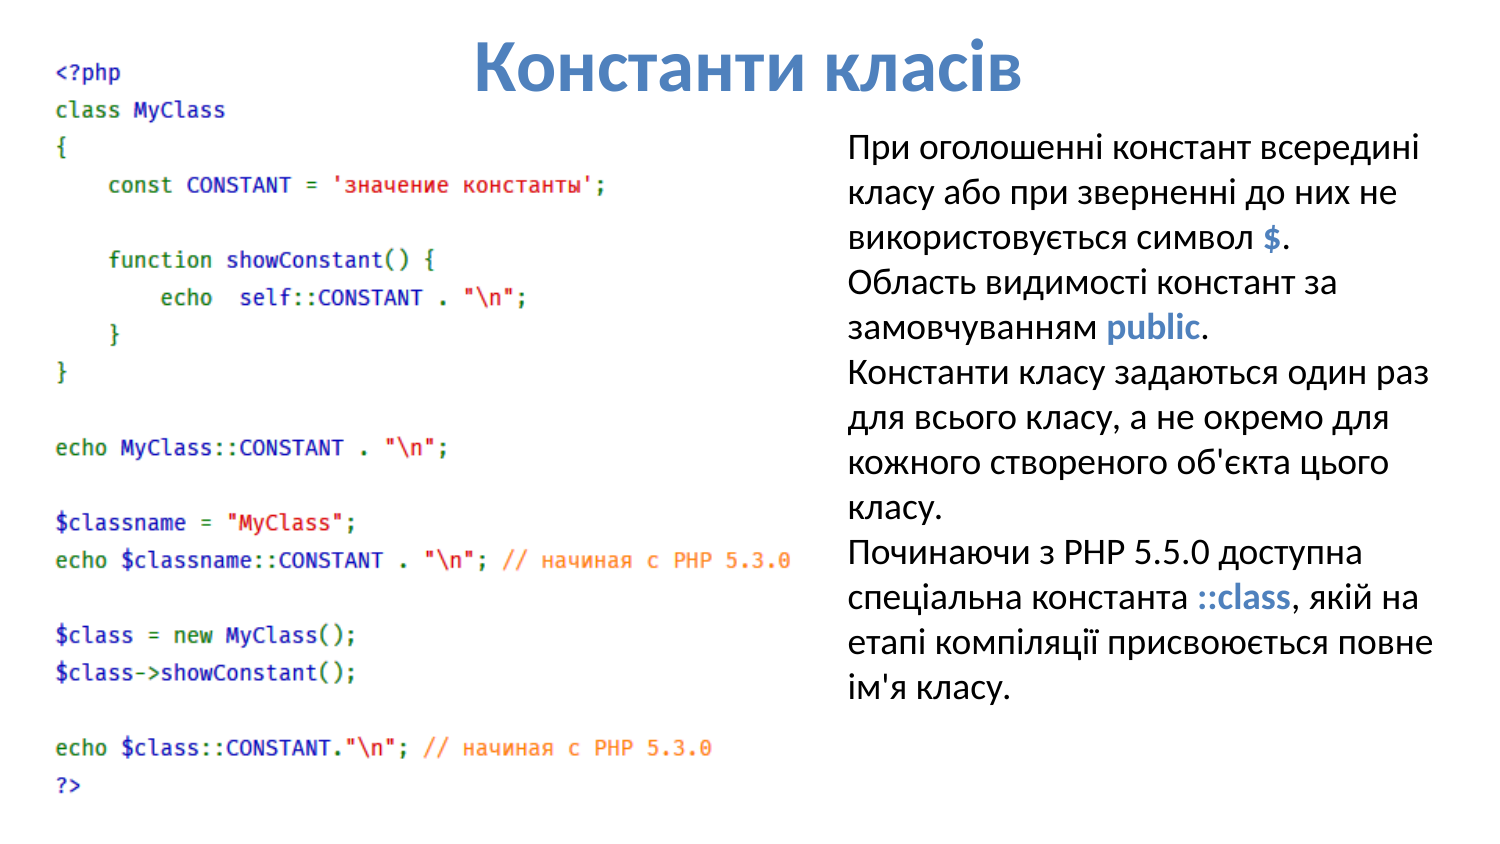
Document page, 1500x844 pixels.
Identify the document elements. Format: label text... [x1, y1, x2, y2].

text_box При оголошенні констант всередині класу або при зверненні до них не використовується символ $. Область видимості констант за замовчуванням public. Константи класу задаються один раз для всього класу, а не окремо для кожного створеного об'єкта цього класу. Починаючи з PHP 5.5.0 доступна спеціальна константа ::class, якій на етапі компіляції присвоюється повне ім'я класу. [832, 114, 1459, 715]
picture [42, 45, 801, 798]
title Константи класів [75, 0, 1425, 127]
